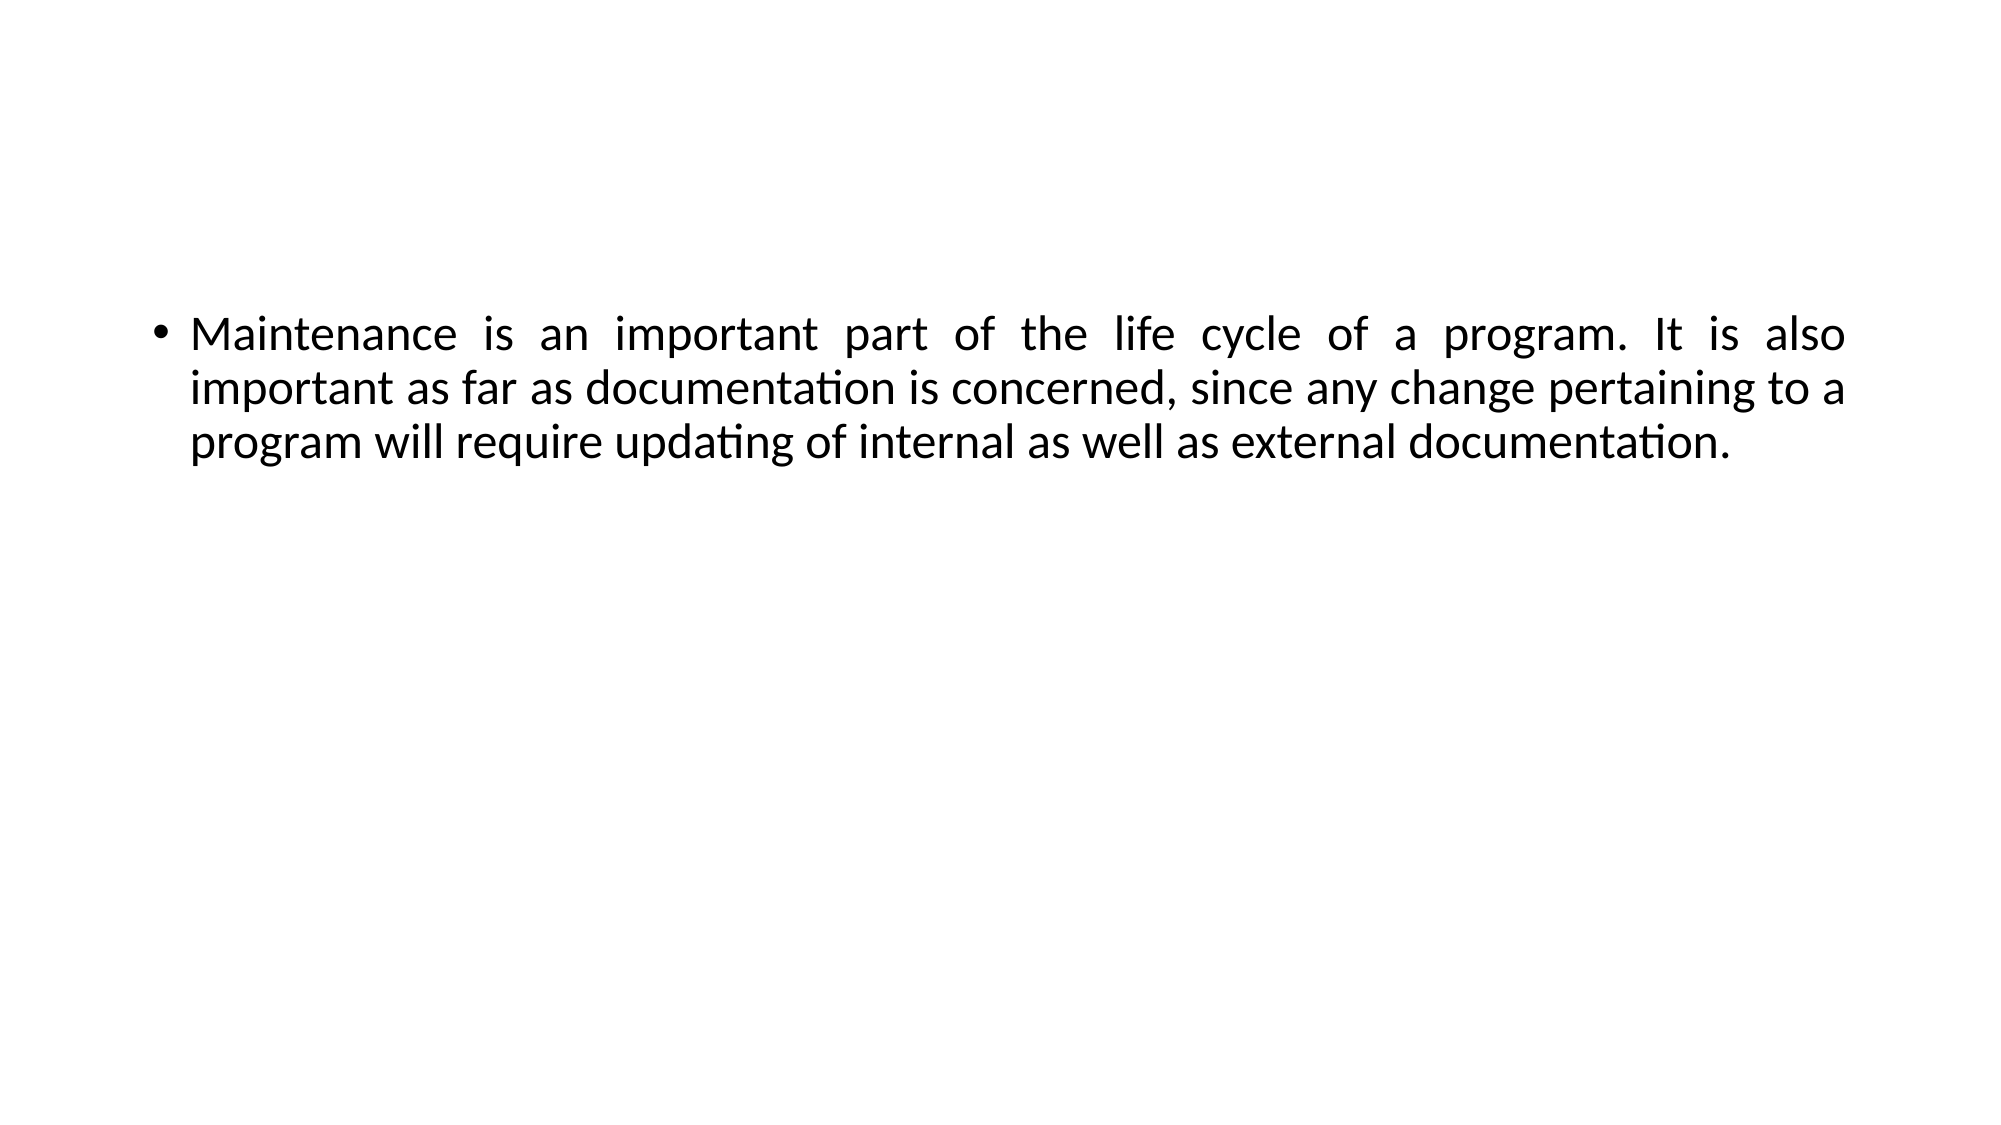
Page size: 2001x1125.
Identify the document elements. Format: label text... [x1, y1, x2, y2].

list Maintenance is an important part of the life cycle of a program. It is also important as far as documentation is concerned, since any change pertaining to a program will require updating of internal as well as external documentation. [137, 299, 1863, 1014]
